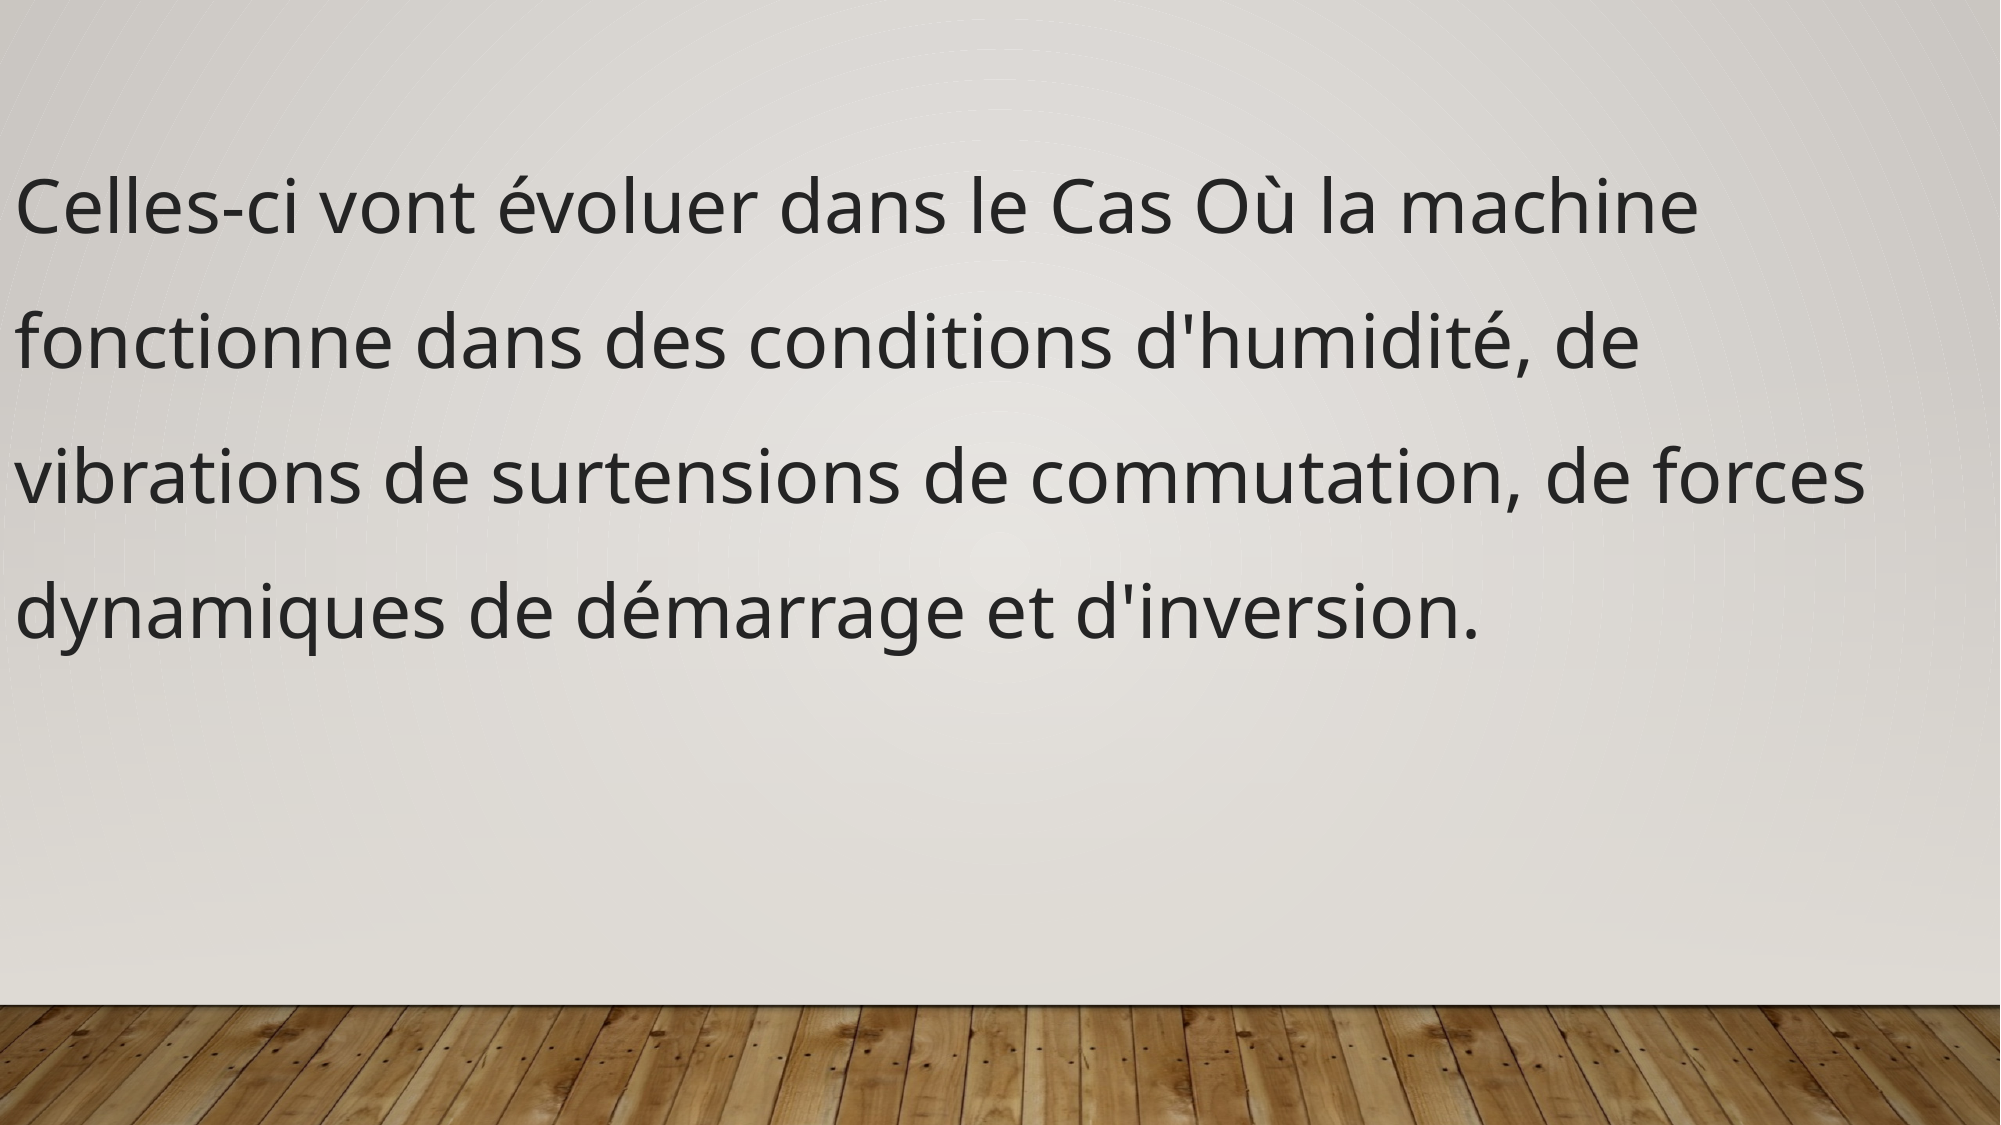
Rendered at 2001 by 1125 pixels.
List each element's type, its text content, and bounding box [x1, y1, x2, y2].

picture [0, 1005, 2000, 1125]
text_box Celles-ci vont évoluer dans le Cas Où la machine fonctionne dans des conditions d'humidité, de vibrations de surtensions de commutation, de forces dynamiques de démarrage et d'inversion. [0, 106, 2000, 662]
